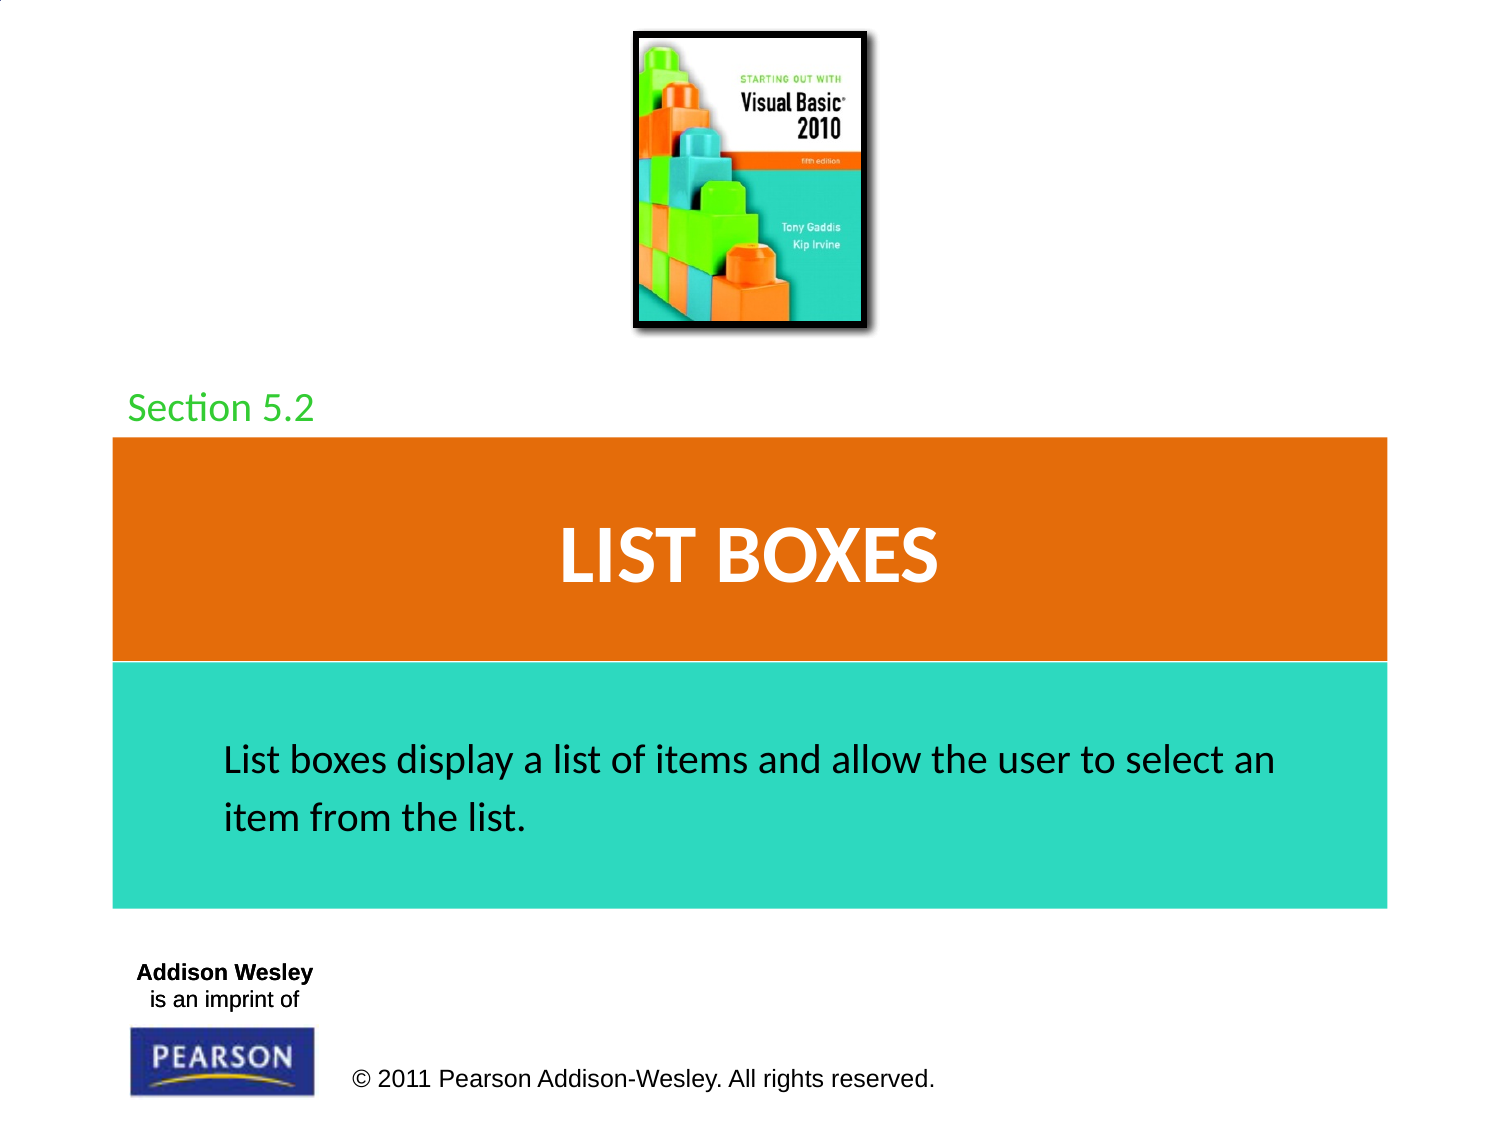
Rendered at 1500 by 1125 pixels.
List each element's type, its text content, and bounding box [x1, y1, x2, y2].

picture [129, 1024, 319, 1100]
list List boxes display a list of items and allow the user to select an item from the list. [112, 662, 1388, 909]
title List Boxes [112, 437, 1388, 661]
picture [639, 38, 861, 321]
list Section 5.2 [112, 362, 1388, 437]
